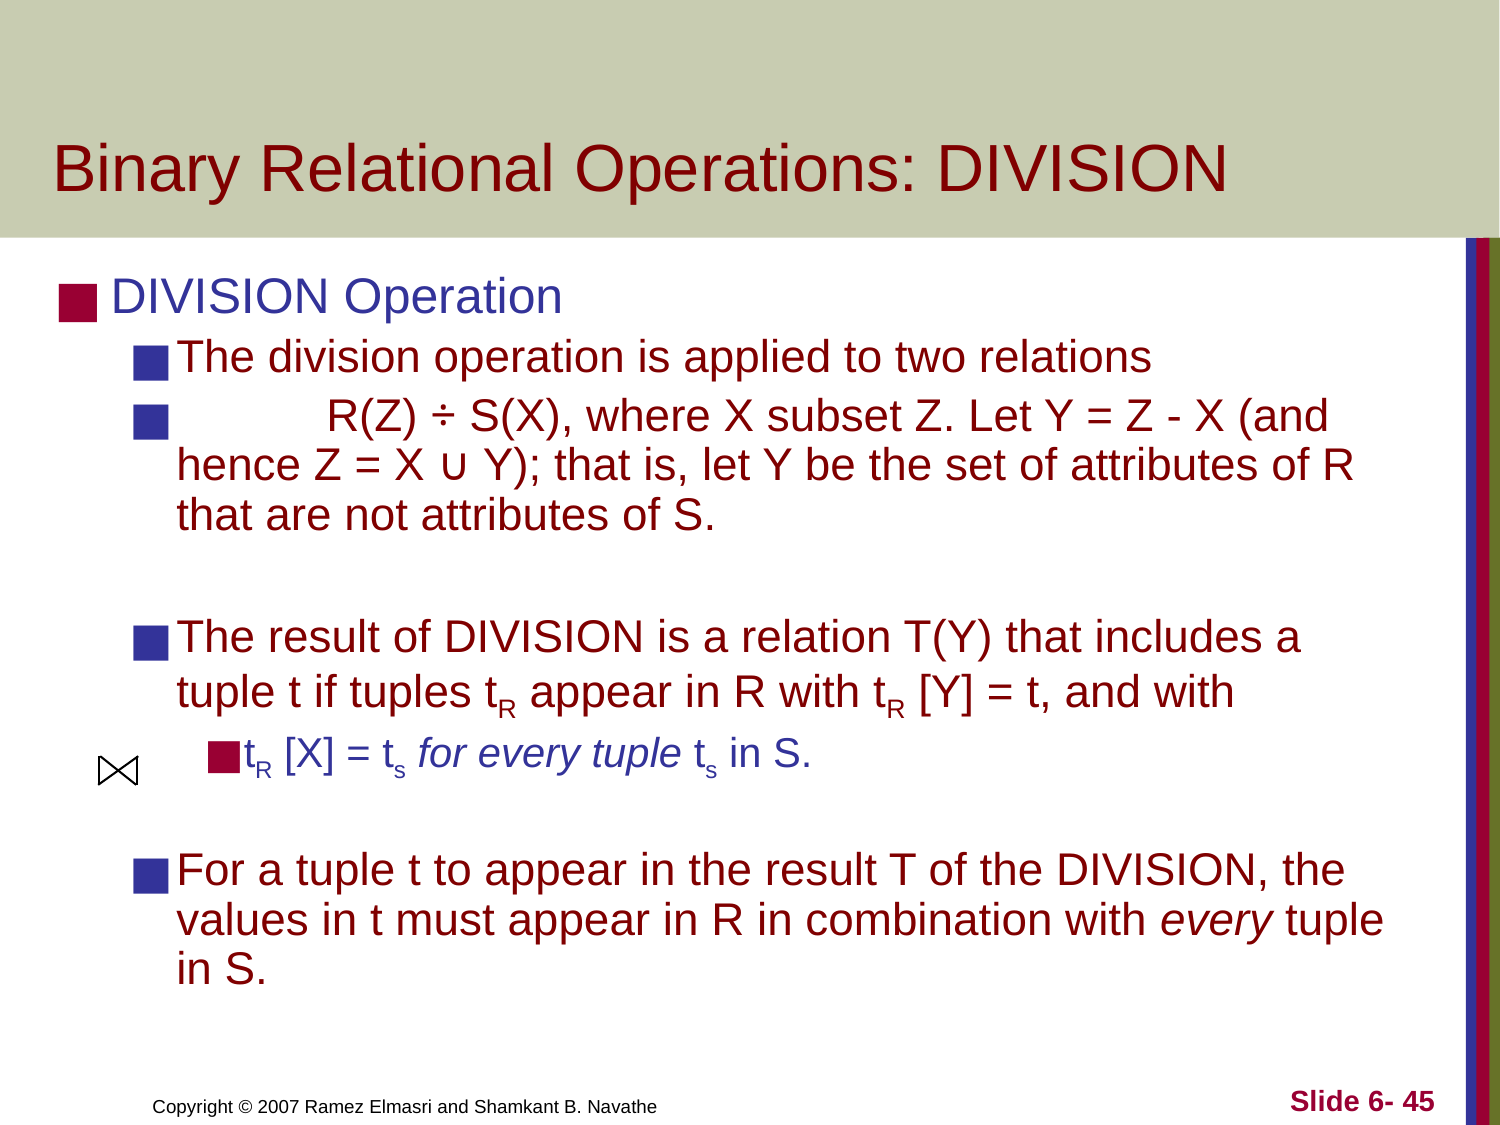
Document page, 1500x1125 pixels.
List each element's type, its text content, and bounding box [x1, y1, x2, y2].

text_box Slide 6- ‹#› [1137, 1049, 1450, 1125]
title Binary Relational Operations: DIVISION [37, 49, 1317, 213]
list DIVISION Operation The division operation is applied to two relations R(Z) ÷ S(X), where X subset Z. Let Y = Z - X (and hence Z = X ∪ Y); that is, let Y be the set of attributes of R that are not attributes of S. The result of DIVISION is a relation T(Y) that includes a tuple t if tuples tR appear in R with tR [Y] = t, and with tR [X] = ts for every tuple ts in S. For a tuple t to appear in the result T of the DIVISION, the values in t must appear in R in combination with every tuple in S. [39, 262, 1400, 1013]
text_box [97, 755, 139, 786]
